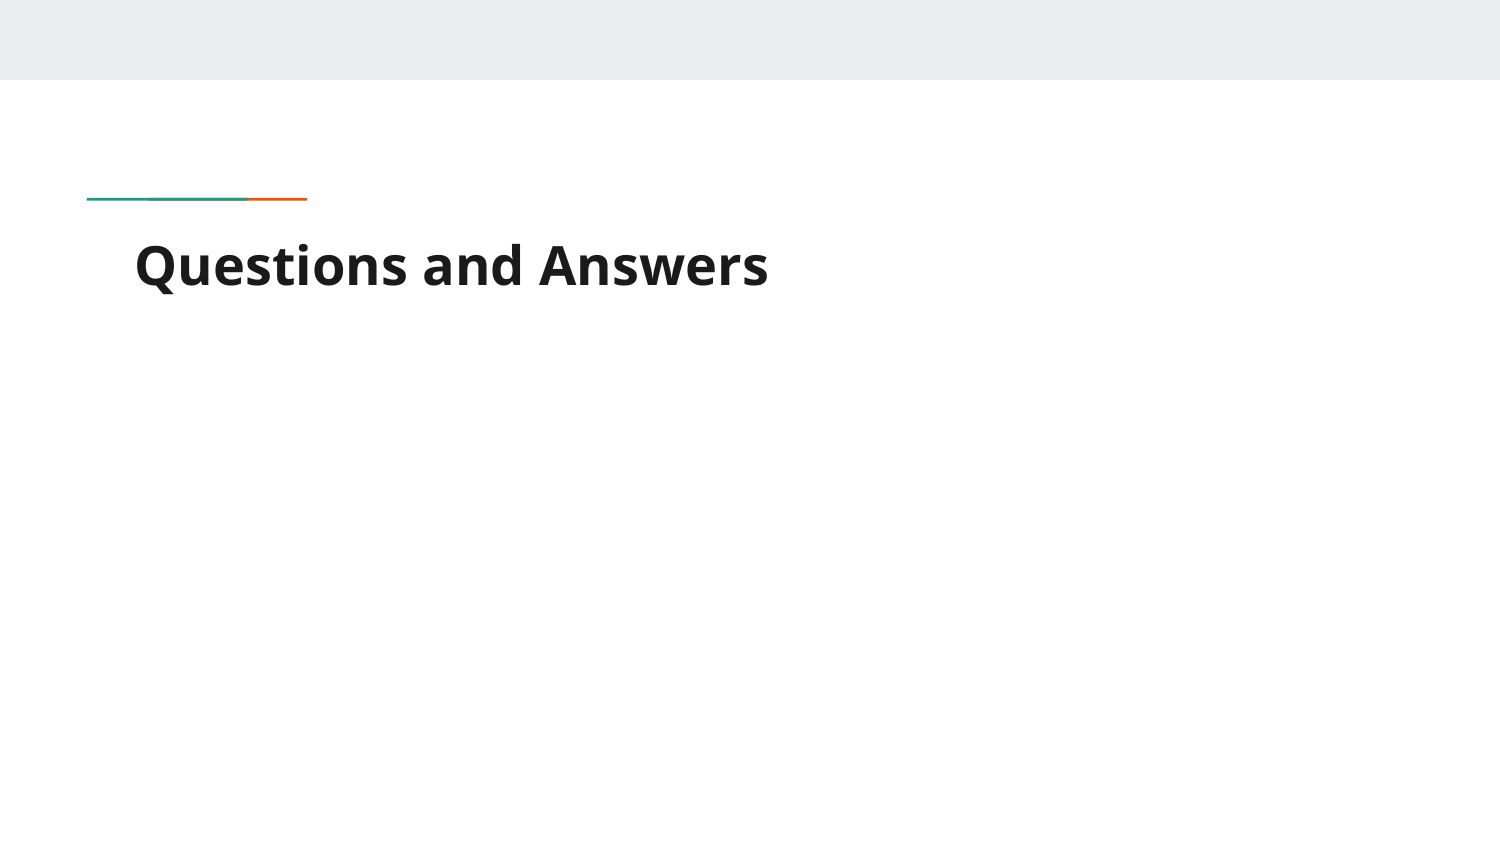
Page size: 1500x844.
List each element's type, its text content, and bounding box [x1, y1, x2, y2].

title Questions and Answers [119, 216, 1381, 305]
